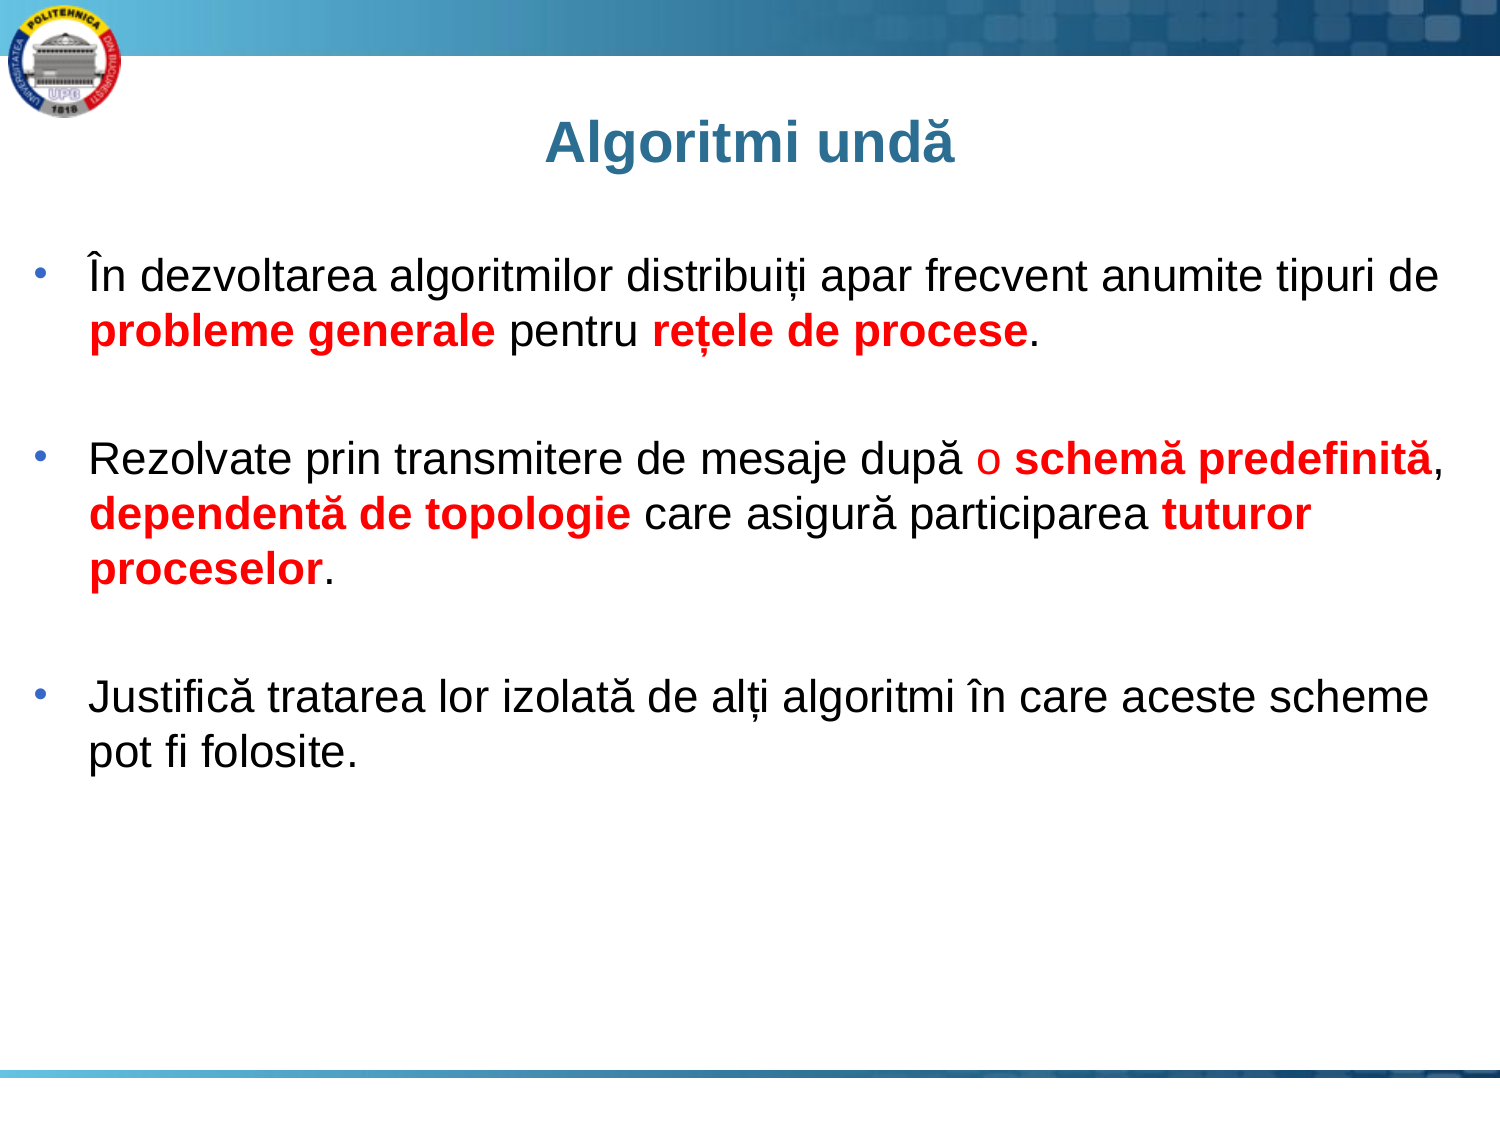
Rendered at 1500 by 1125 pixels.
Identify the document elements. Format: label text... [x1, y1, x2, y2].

title Algoritmi undă [51, 102, 1449, 178]
picture [0, 1070, 1500, 1078]
text_box În dezvoltarea algoritmilor distribuiți apar frecvent anumite tipuri de probleme generale pentru rețele de procese. Rezolvate prin transmitere de mesaje după o schemă predefinită, dependentă de topologie care asigură participarea tuturor proceselor. Justifică tratarea lor izolată de alți algoritmi în care aceste scheme pot fi folosite. [17, 237, 1483, 1023]
picture [0, 0, 1500, 118]
